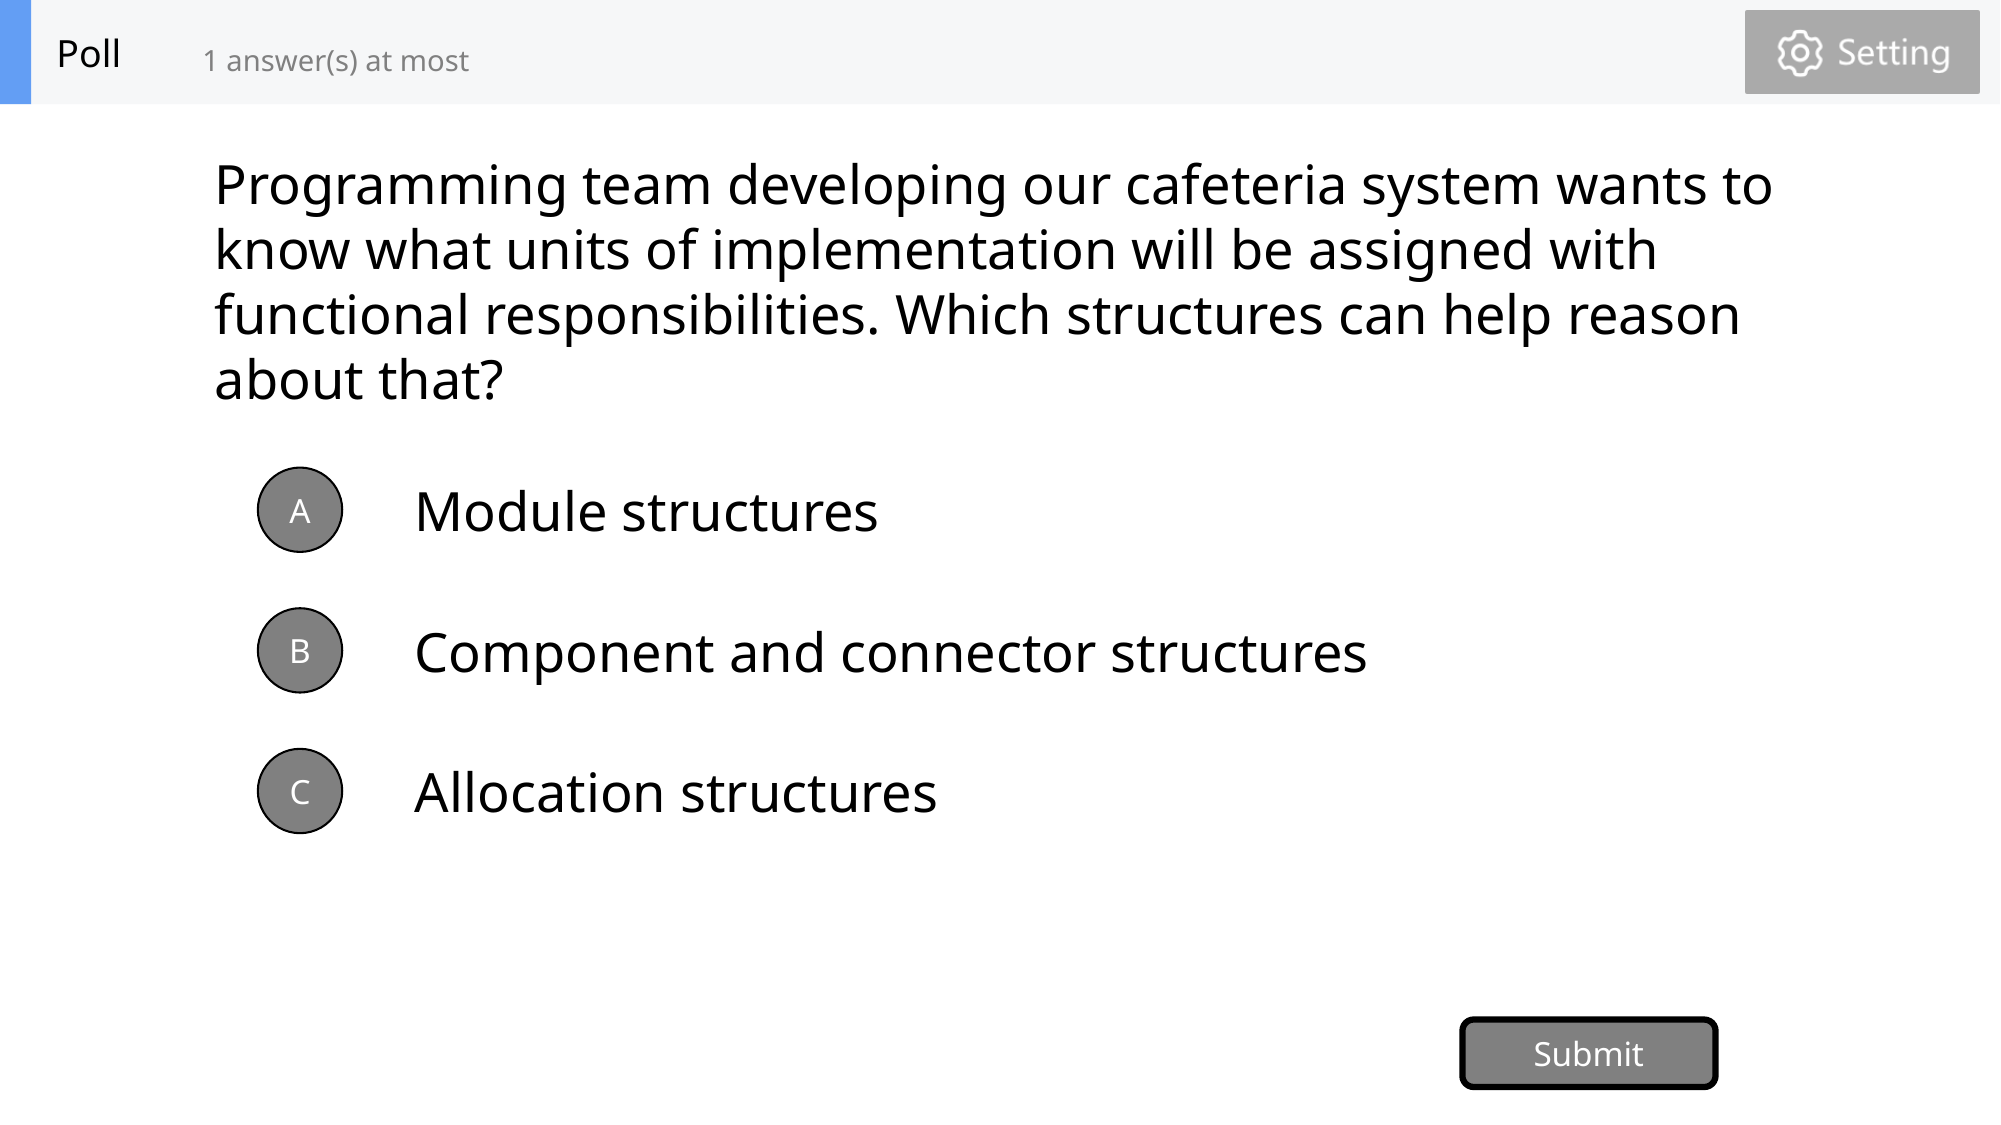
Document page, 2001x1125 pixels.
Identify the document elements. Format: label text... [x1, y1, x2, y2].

text_box C [256, 747, 344, 835]
text_box Submit [1461, 1018, 1717, 1089]
text_box B [256, 607, 344, 694]
text_box Component and connector structures [399, 597, 1800, 703]
picture [1745, 10, 1980, 94]
text_box Module structures [399, 456, 1800, 563]
text_box Allocation structures [399, 738, 1800, 844]
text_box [0, 0, 2000, 105]
text_box A [256, 466, 344, 553]
text_box Programming team developing our cafeteria system wants to know what units of implementation will be assigned with functional responsibilities. Which structures can help reason about that? [200, 105, 1800, 456]
